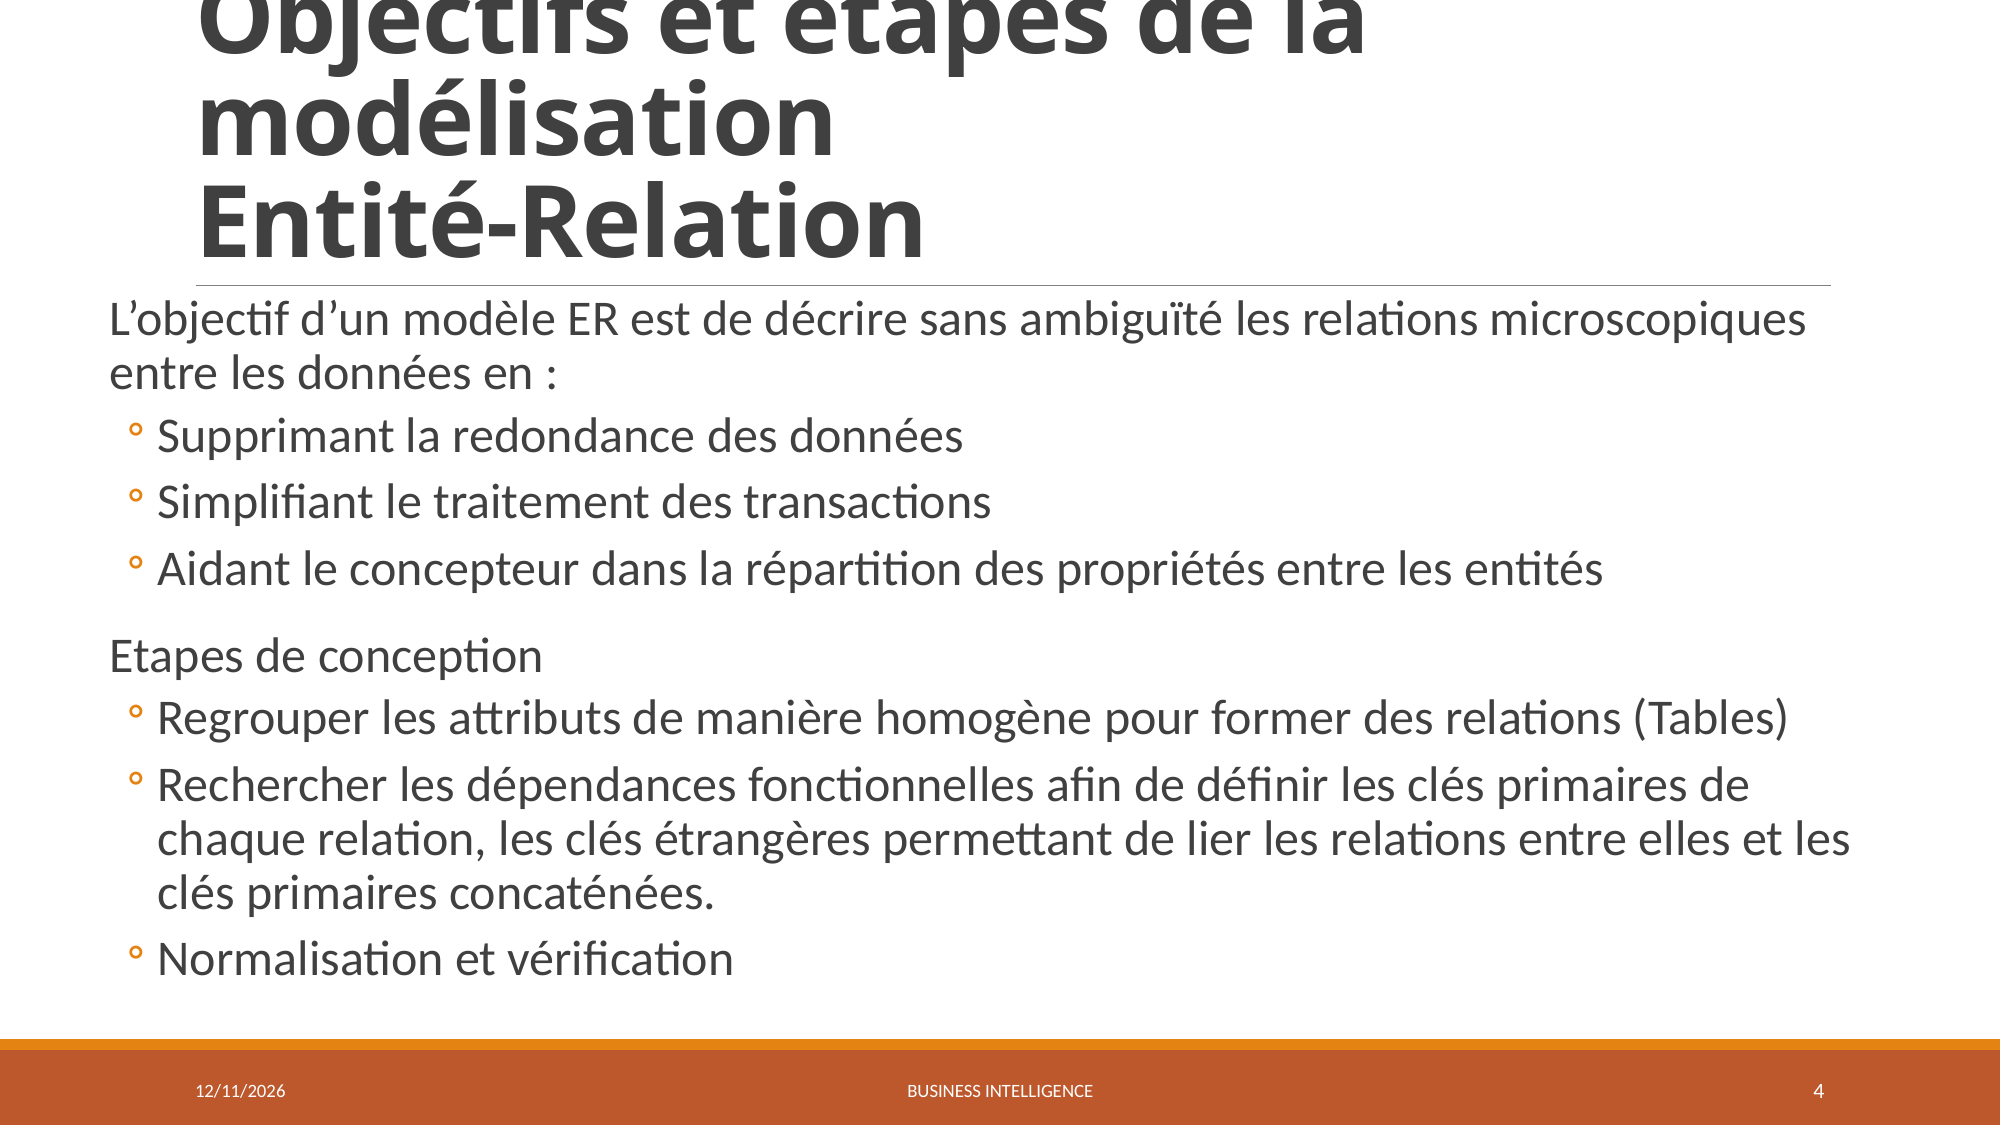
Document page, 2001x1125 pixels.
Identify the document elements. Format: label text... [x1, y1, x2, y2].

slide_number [180, 1059, 586, 1120]
title Objectifs et étapes de la modélisation Entité-Relation [180, 47, 1830, 285]
slide_number 4 [1624, 1059, 1840, 1120]
footer Business Intelligence [604, 1059, 1396, 1120]
list L’objectif d’un modèle ER est de décrire sans ambiguïté les relations microscopiques entre les données en : Supprimant la redondance des données Simplifiant le traitement des transactions Aidant le concepteur dans la répartition des propriétés entre les entités Etapes de conception Regrouper les attributs de manière homogène pour former des relations (Tables) Rechercher les dépendances fonctionnelles afin de définir les clés primaires de chaque relation, les clés étrangères permettant de lier les relations entre elles et les clés primaires concaténées. Normalisation et vérification [94, 285, 1891, 983]
